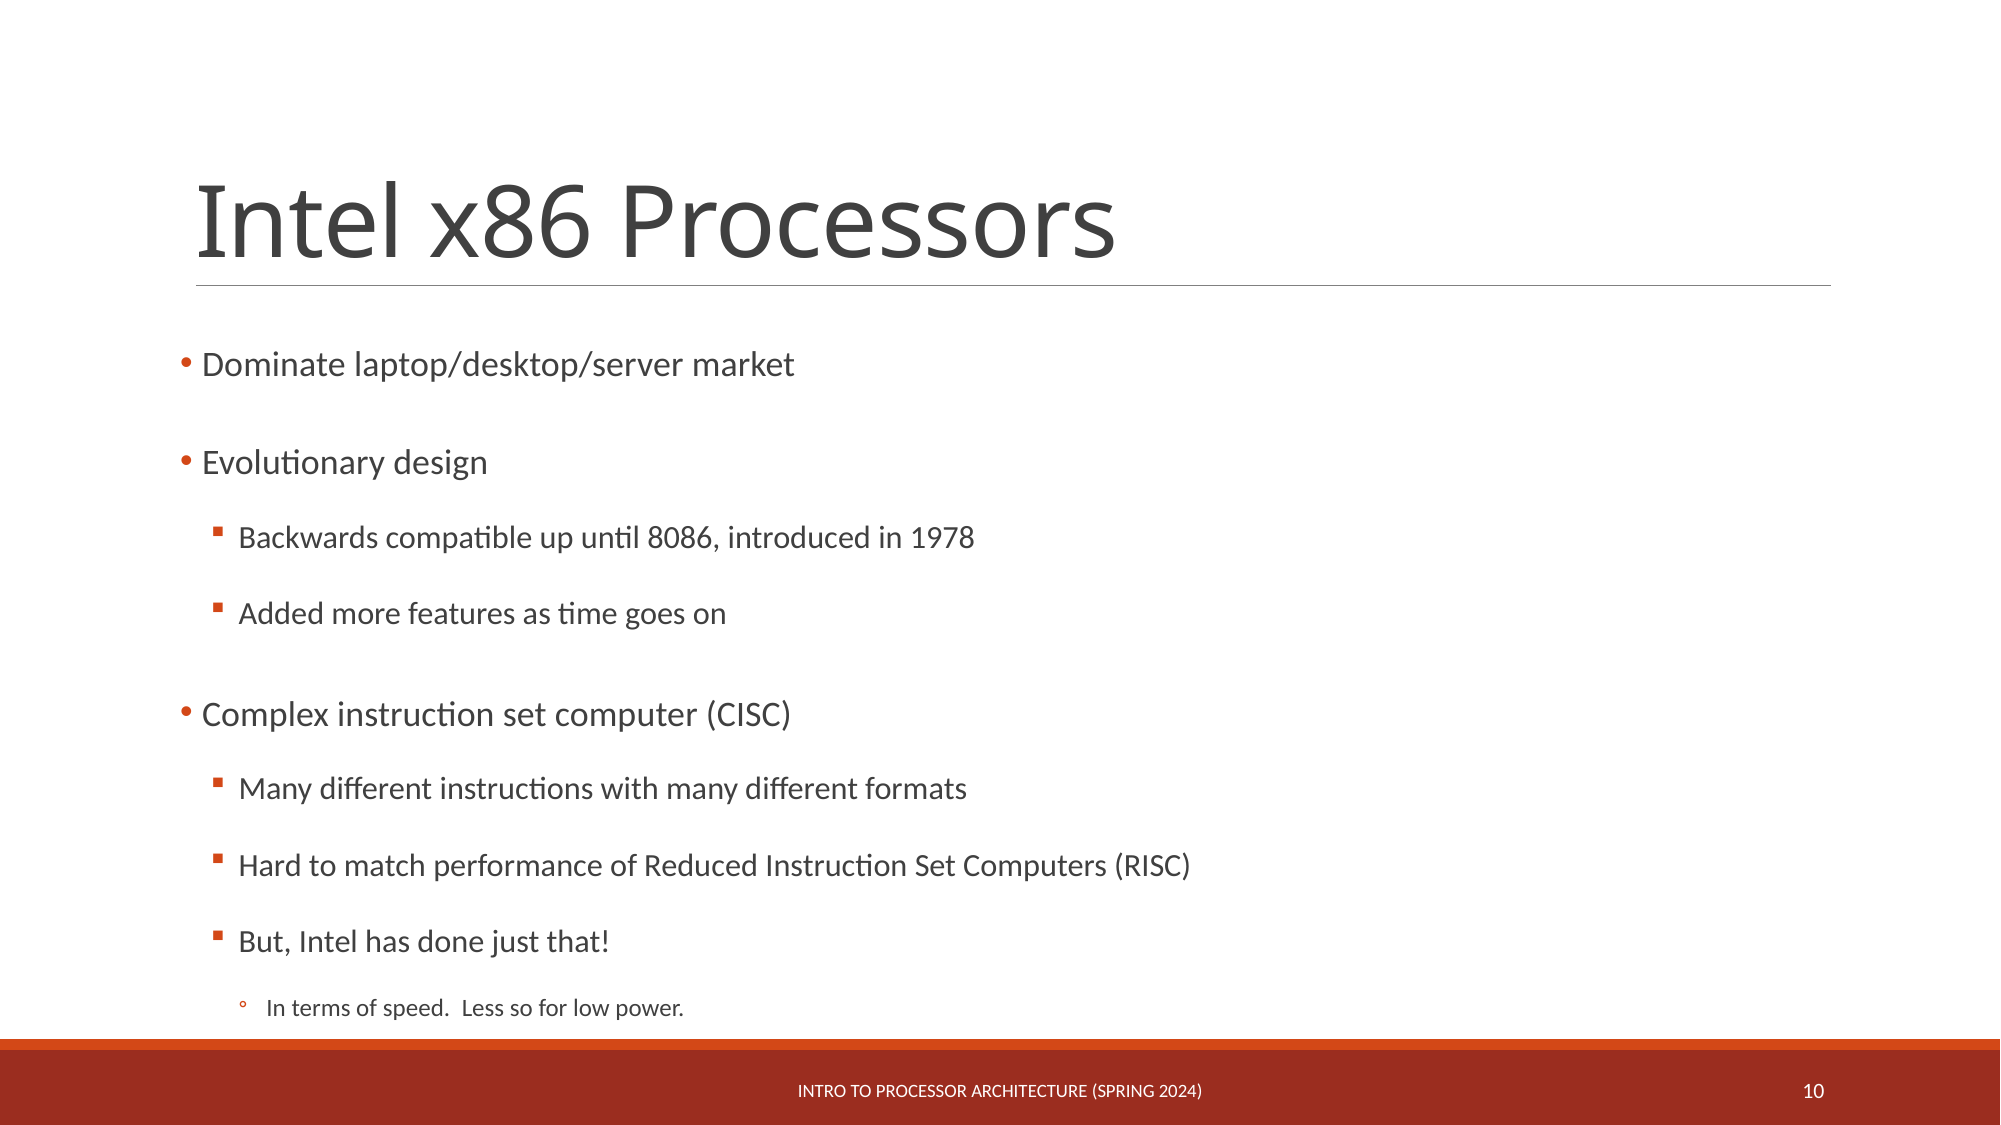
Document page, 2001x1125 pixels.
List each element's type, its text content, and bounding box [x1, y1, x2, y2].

footer Intro to Processor Architecture (Spring 2024) [604, 1059, 1396, 1120]
title Intel x86 Processors [180, 47, 1830, 285]
list Dominate laptop/desktop/server market Evolutionary design Backwards compatible up until 8086, introduced in 1978 Added more features as time goes on Complex instruction set computer (CISC) Many different instructions with many different formats Hard to match performance of Reduced Instruction Set Computers (RISC) But, Intel has done just that! In terms of speed. Less so for low power. [180, 303, 1830, 1032]
slide_number 10 [1624, 1059, 1840, 1120]
